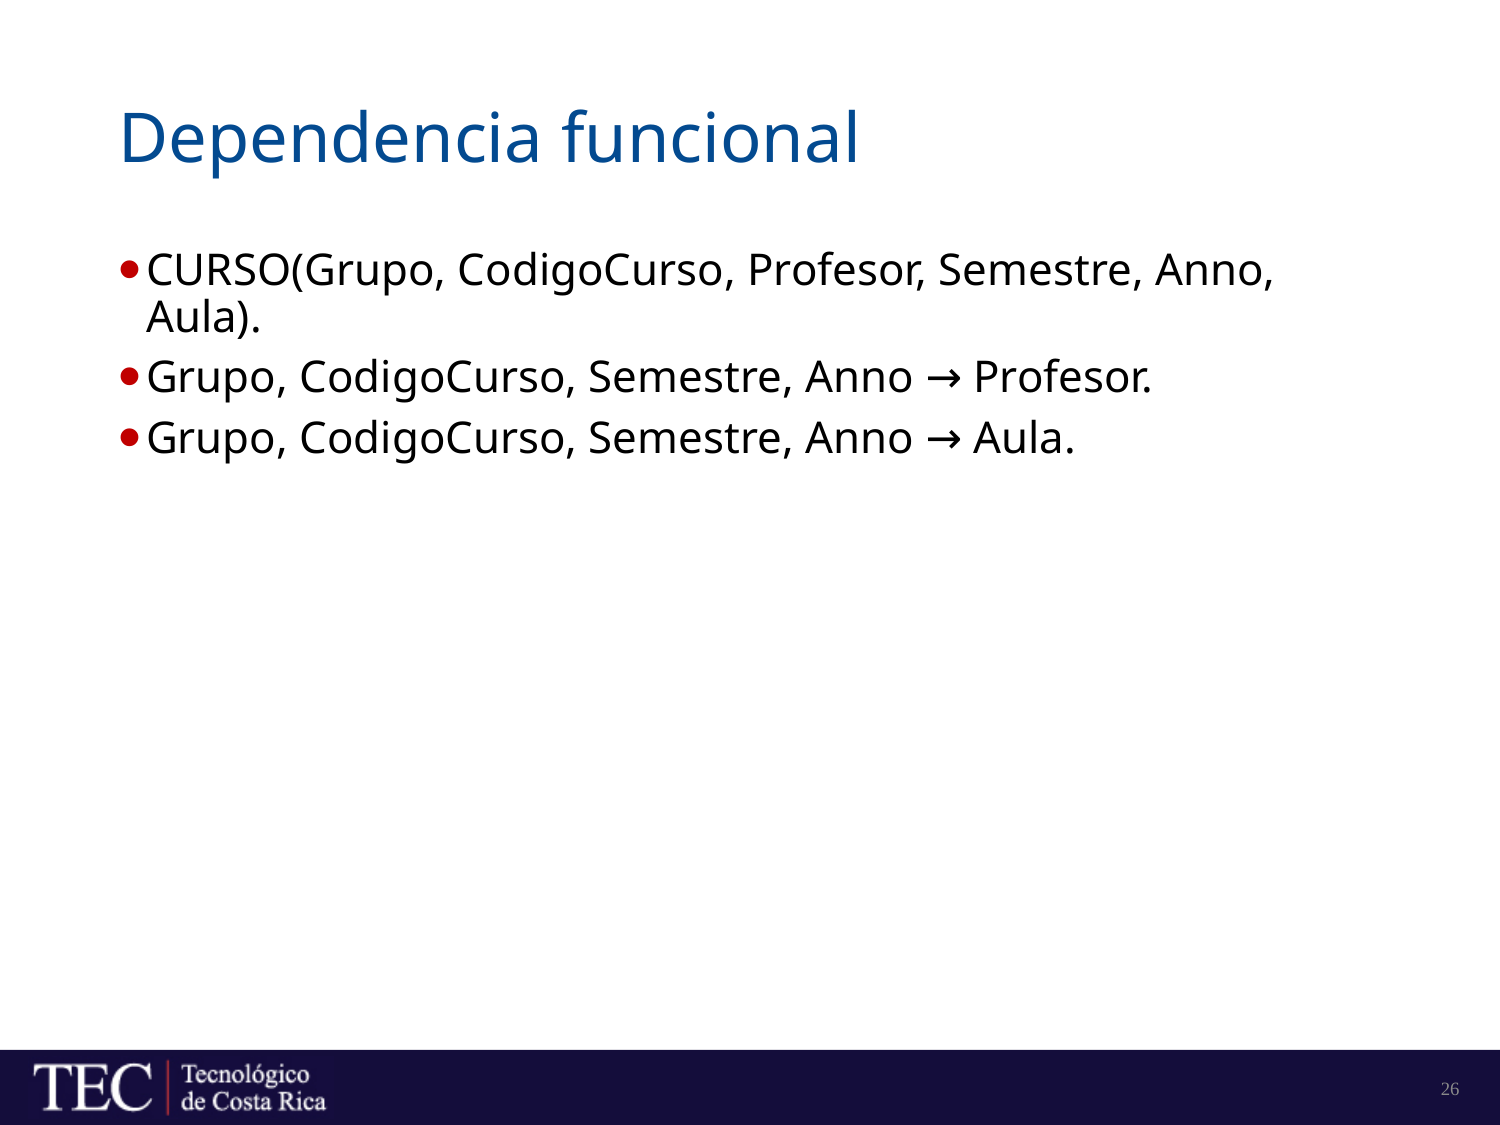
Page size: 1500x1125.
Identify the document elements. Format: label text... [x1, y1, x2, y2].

slide_number 26 [1283, 1057, 1475, 1118]
picture [28, 1056, 334, 1119]
list CURSO(Grupo, CodigoCurso, Profesor, Semestre, Anno, Aula). Grupo, CodigoCurso, Semestre, Anno → Profesor. Grupo, CodigoCurso, Semestre, Anno → Aula. [103, 239, 1397, 1028]
title Dependencia funcional [103, 59, 1397, 210]
